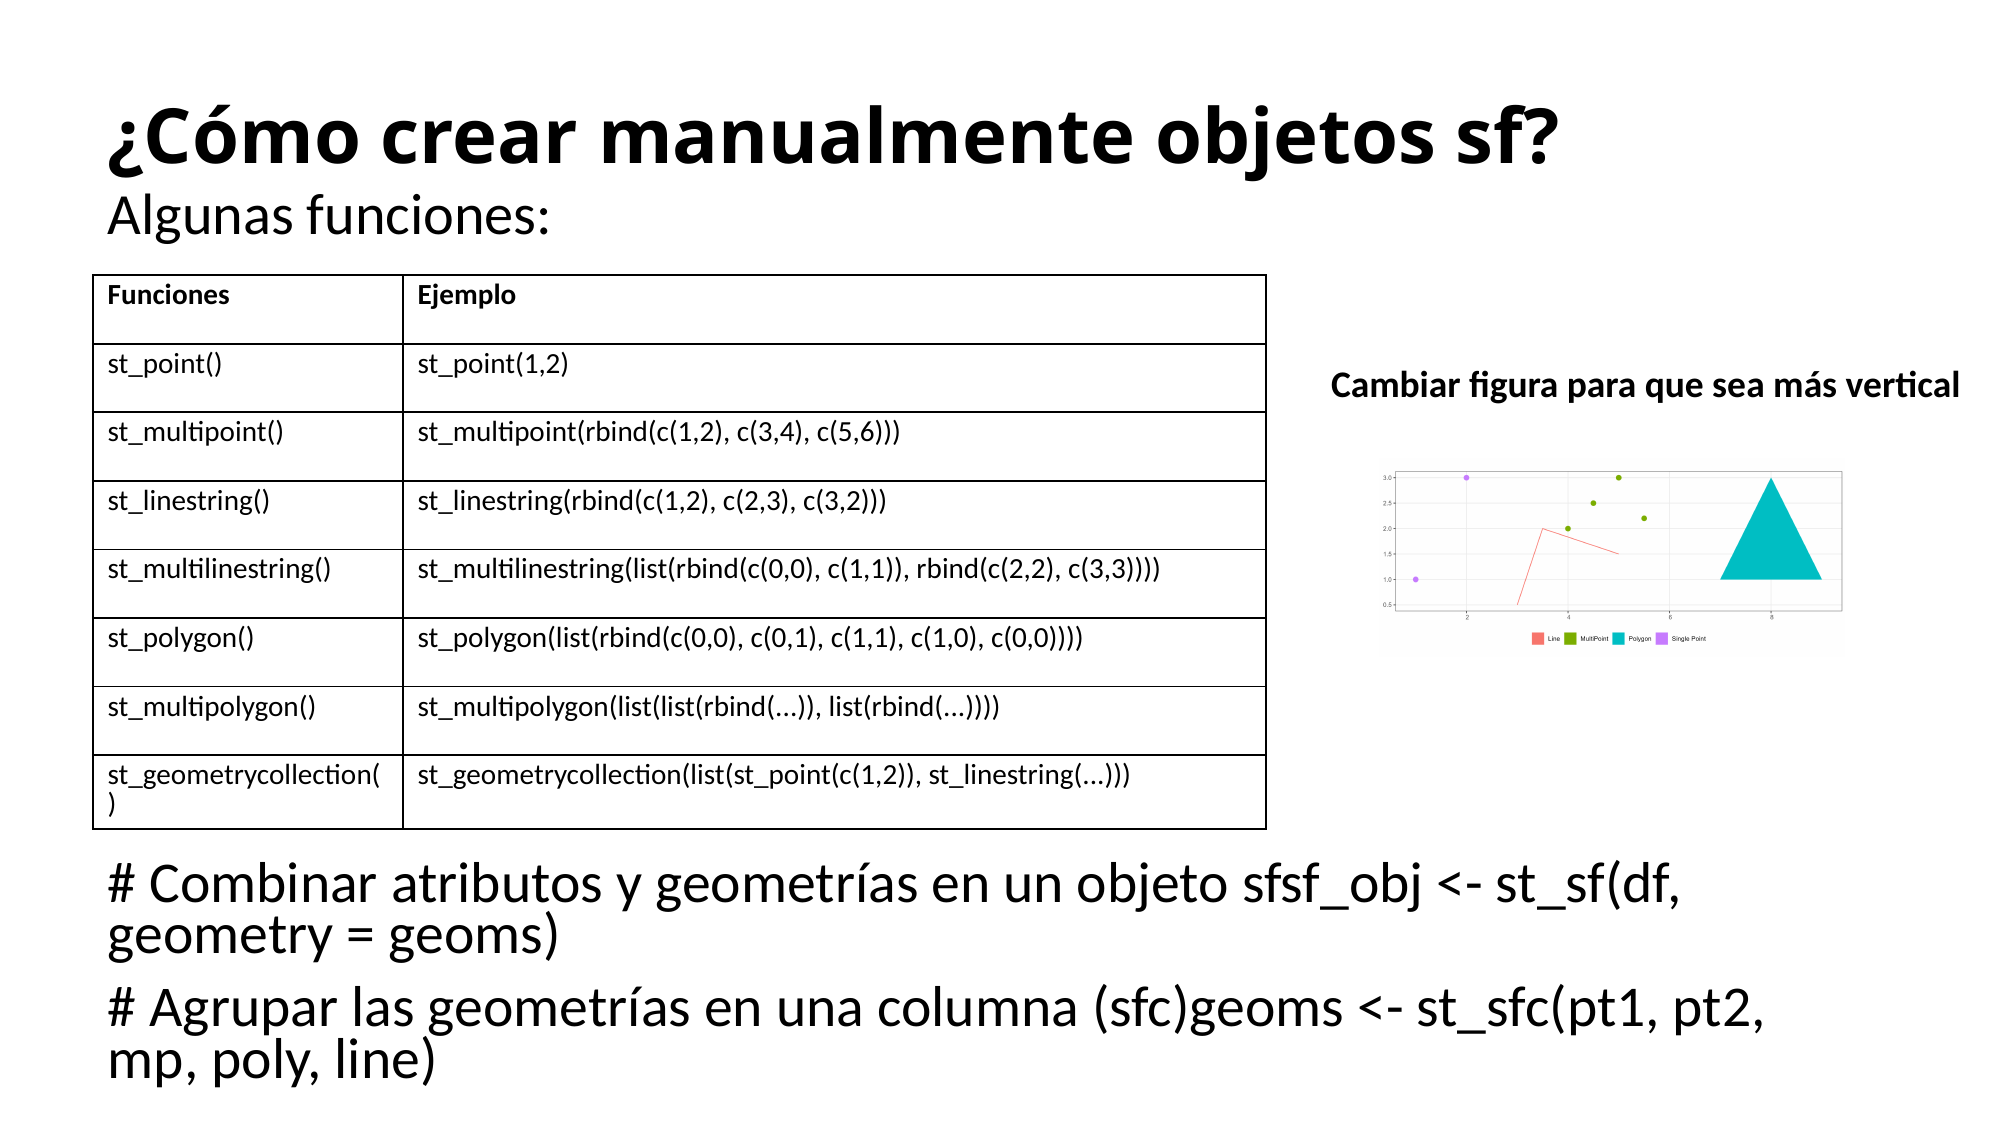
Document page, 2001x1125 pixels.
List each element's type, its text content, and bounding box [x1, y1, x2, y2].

table_cell st_multilinestring(list(rbind(c(0,0), c(1,1)), rbind(c(2,2), c(3,3)))) [404, 550, 1265, 617]
table_cell st_polygon(list(rbind(c(0,0), c(0,1), c(1,1), c(1,0), c(0,0)))) [404, 619, 1265, 686]
picture [1379, 458, 1845, 657]
table_cell st_geometrycollection(list(st_point(c(1,2)), st_linestring(...))) [404, 756, 1265, 828]
text_box Cambiar figura para que sea más vertical [1316, 352, 1977, 413]
table_cell st_polygon() [94, 619, 402, 686]
title ¿Cómo crear manualmente objetos sf? [92, 62, 1613, 184]
table_cell st_multipoint(rbind(c(1,2), c(3,4), c(5,6))) [404, 430, 1265, 480]
table_cell st_geometrycollection() [94, 756, 402, 828]
table_cell st_multipoint() [94, 430, 402, 480]
table_cell st_linestring(rbind(c(1,2), c(2,3), c(3,2))) [404, 482, 1265, 549]
table_cell st_multipolygon() [94, 687, 402, 754]
table_cell st_multilinestring() [94, 550, 402, 617]
text_box Algunas funciones: [92, 184, 1818, 430]
list # Combinar atributos y geometrías en un objeto sfsf_obj <- st_sf(df, geometry = geoms) # Agrupar las geometrías en una columna (sfc)geoms <- st_sfc(pt1, pt2, mp, poly, line) [92, 852, 1818, 1098]
table_cell st_linestring() [94, 482, 402, 549]
table_cell st_multipolygon(list(list(rbind(...)), list(rbind(...)))) [404, 687, 1265, 754]
